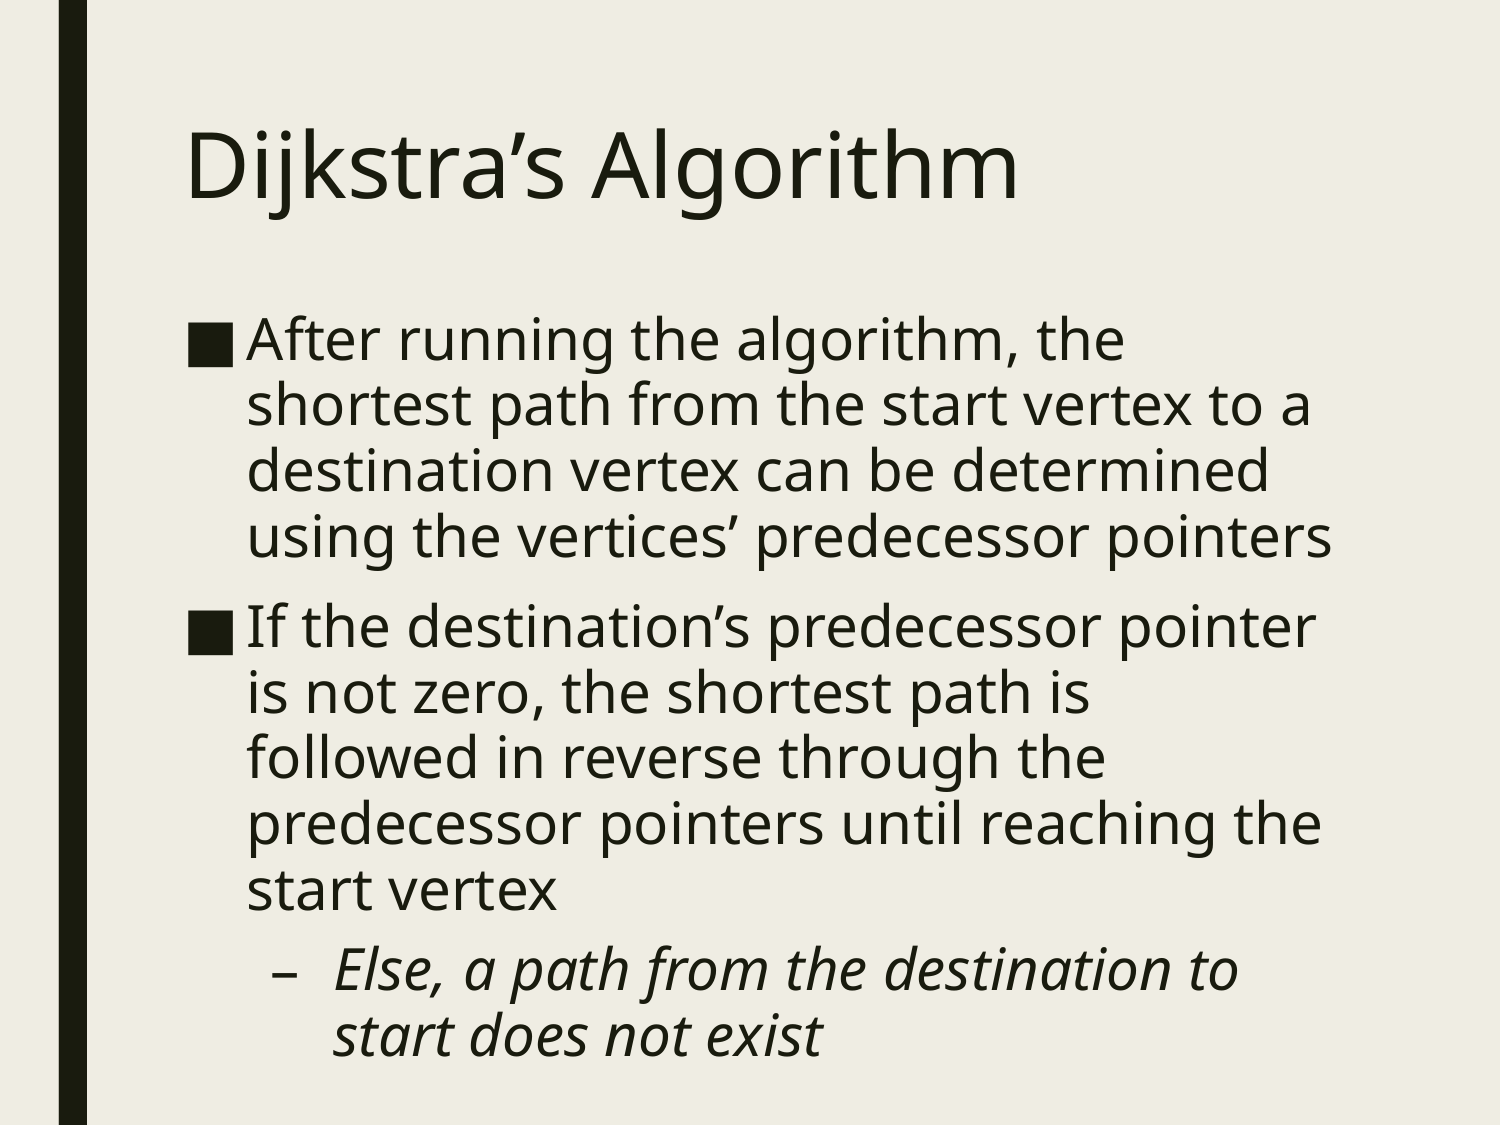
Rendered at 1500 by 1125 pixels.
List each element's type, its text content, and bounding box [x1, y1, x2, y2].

list After running the algorithm, the shortest path from the start vertex to a destination vertex can be determined using the vertices’ predecessor pointers If the destination’s predecessor pointer is not zero, the shortest path is followed in reverse through the predecessor pointers until reaching the start vertex Else, a path from the destination to start does not exist [168, 299, 1351, 1100]
title Dijkstra’s Algorithm [168, 112, 1351, 299]
